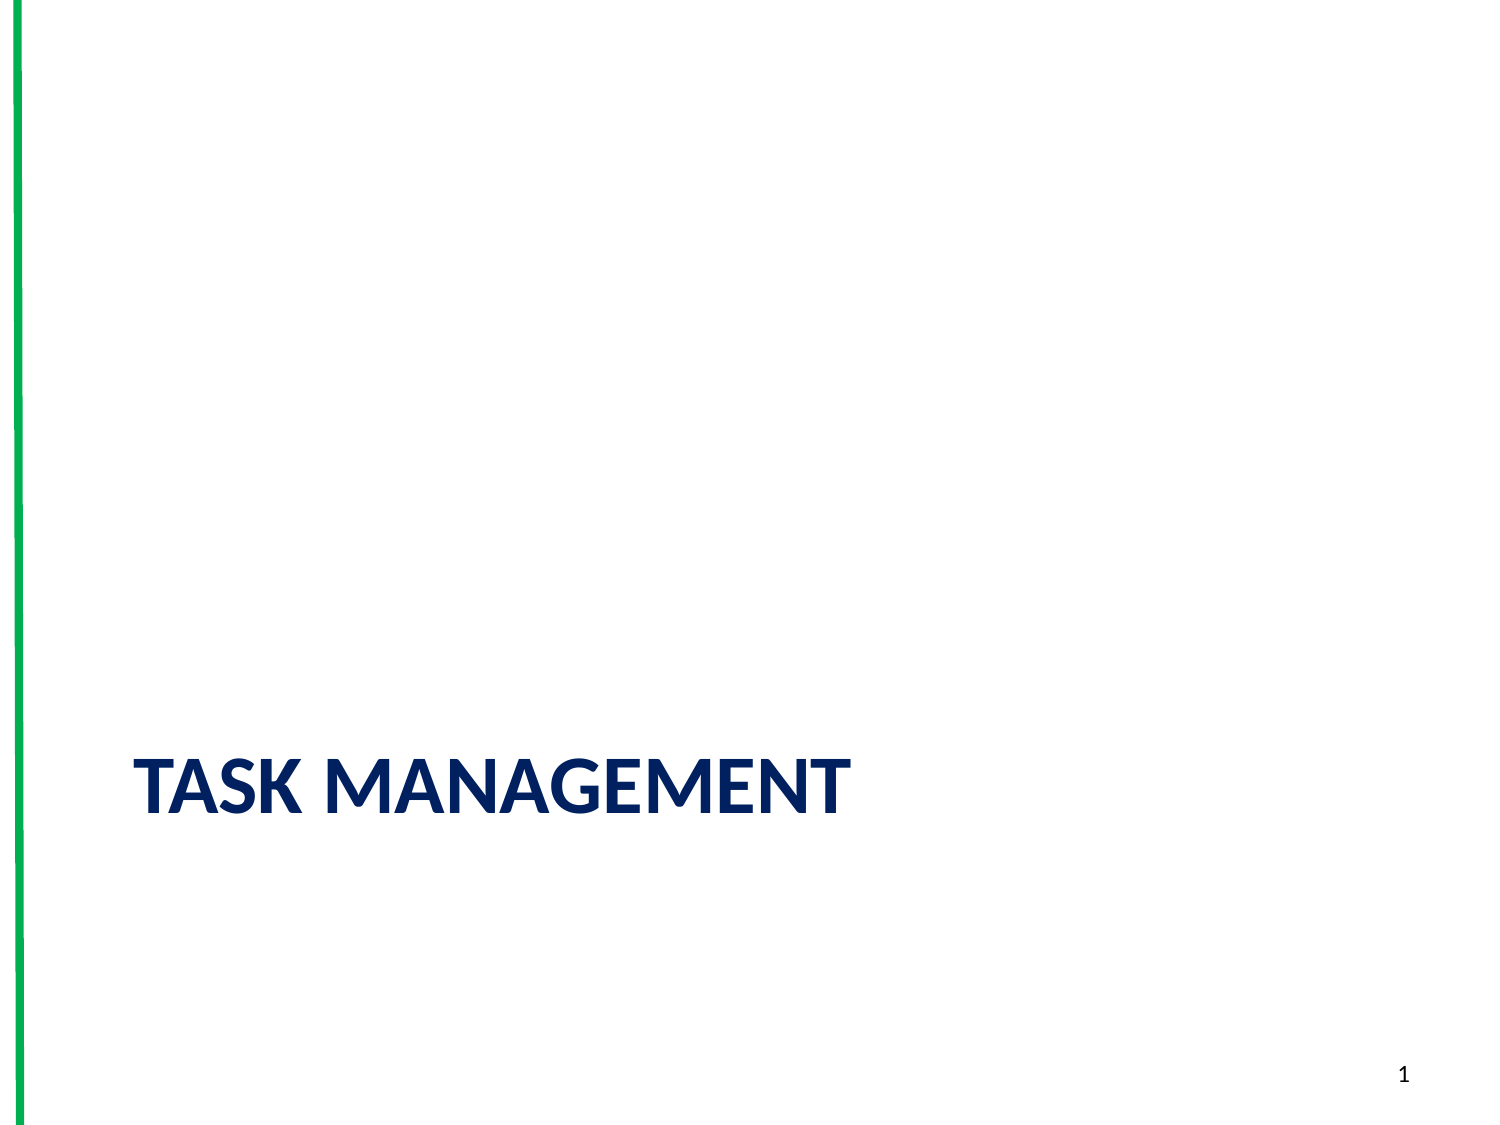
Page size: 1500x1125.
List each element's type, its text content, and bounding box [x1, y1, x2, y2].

title Task management [118, 722, 1394, 947]
slide_number 1 [1074, 1042, 1425, 1103]
